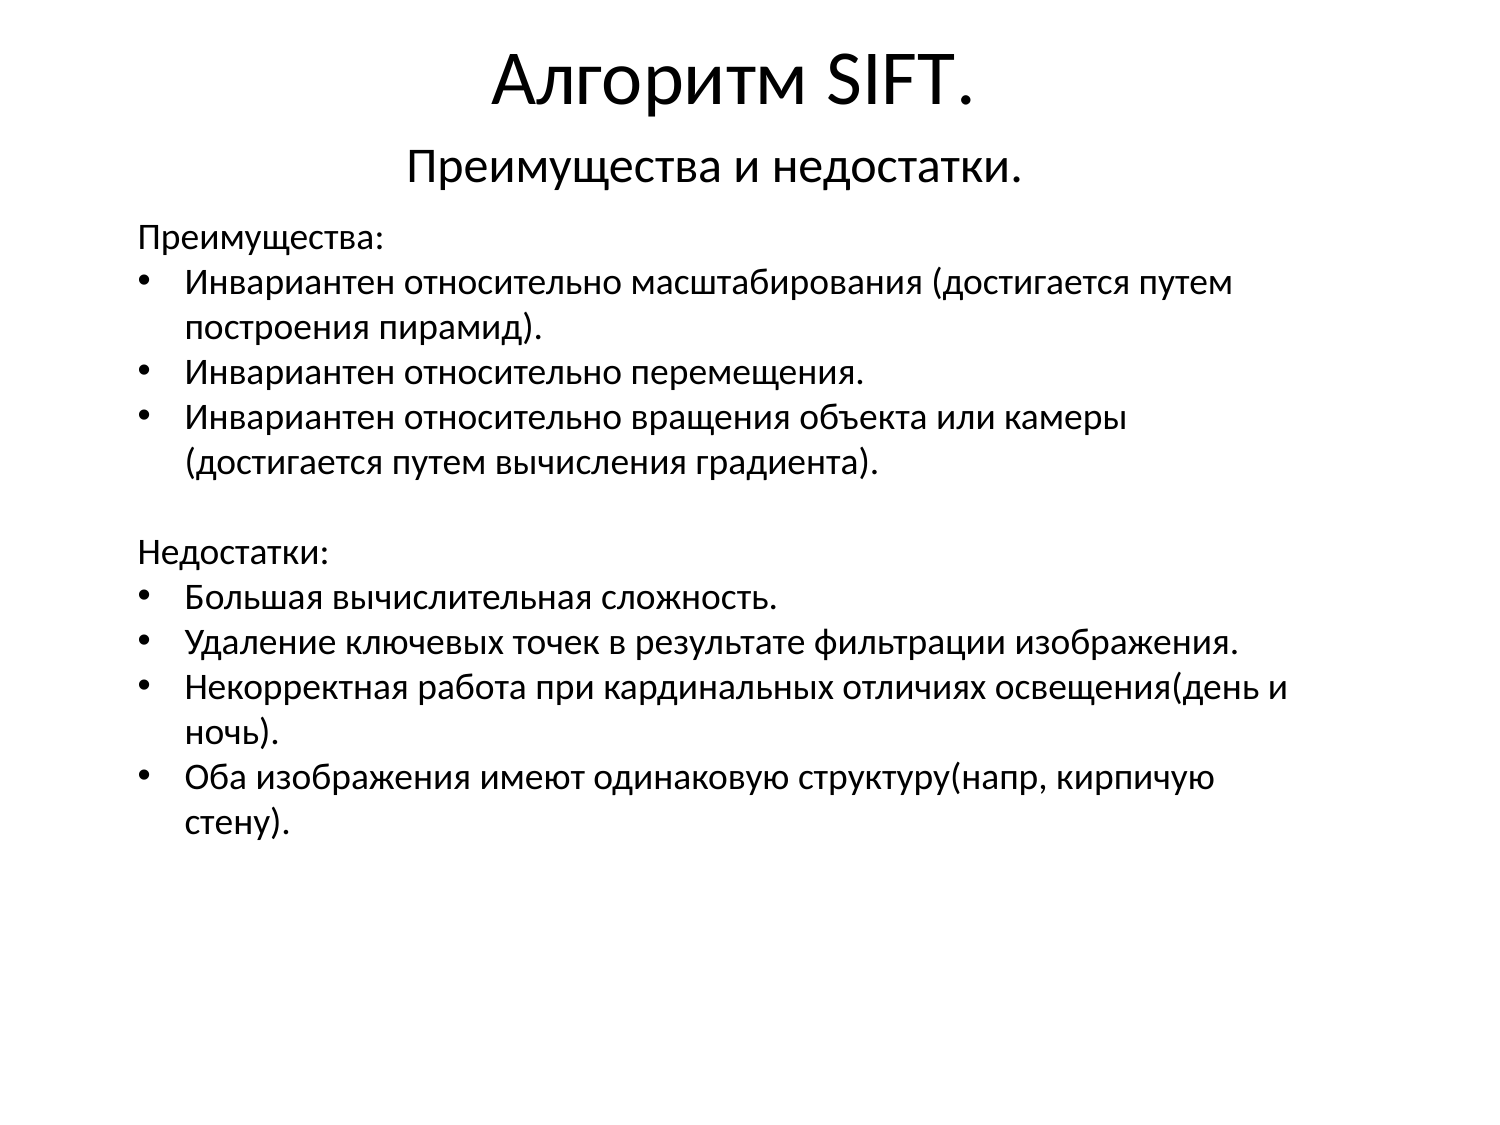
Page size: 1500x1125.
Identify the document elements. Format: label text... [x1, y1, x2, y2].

title Алгоритм SIFT. [58, 19, 1409, 128]
text_box Преимущества и недостатки. [277, 125, 1164, 201]
text_box Преимущества: Инвариантен относительно масштабирования (достигается путем построения пирамид). Инвариантен относительно перемещения. Инвариантен относительно вращения объекта или камеры (достигается путем вычисления градиента). Недостатки: Большая вычислительная сложность. Удаление ключевых точек в результате фильтрации изображения. Некорректная работа при кардинальных отличиях освещения(день и ночь). Оба изображения имеют одинаковую структуру(напр, кирпичую стену). [122, 204, 1328, 850]
